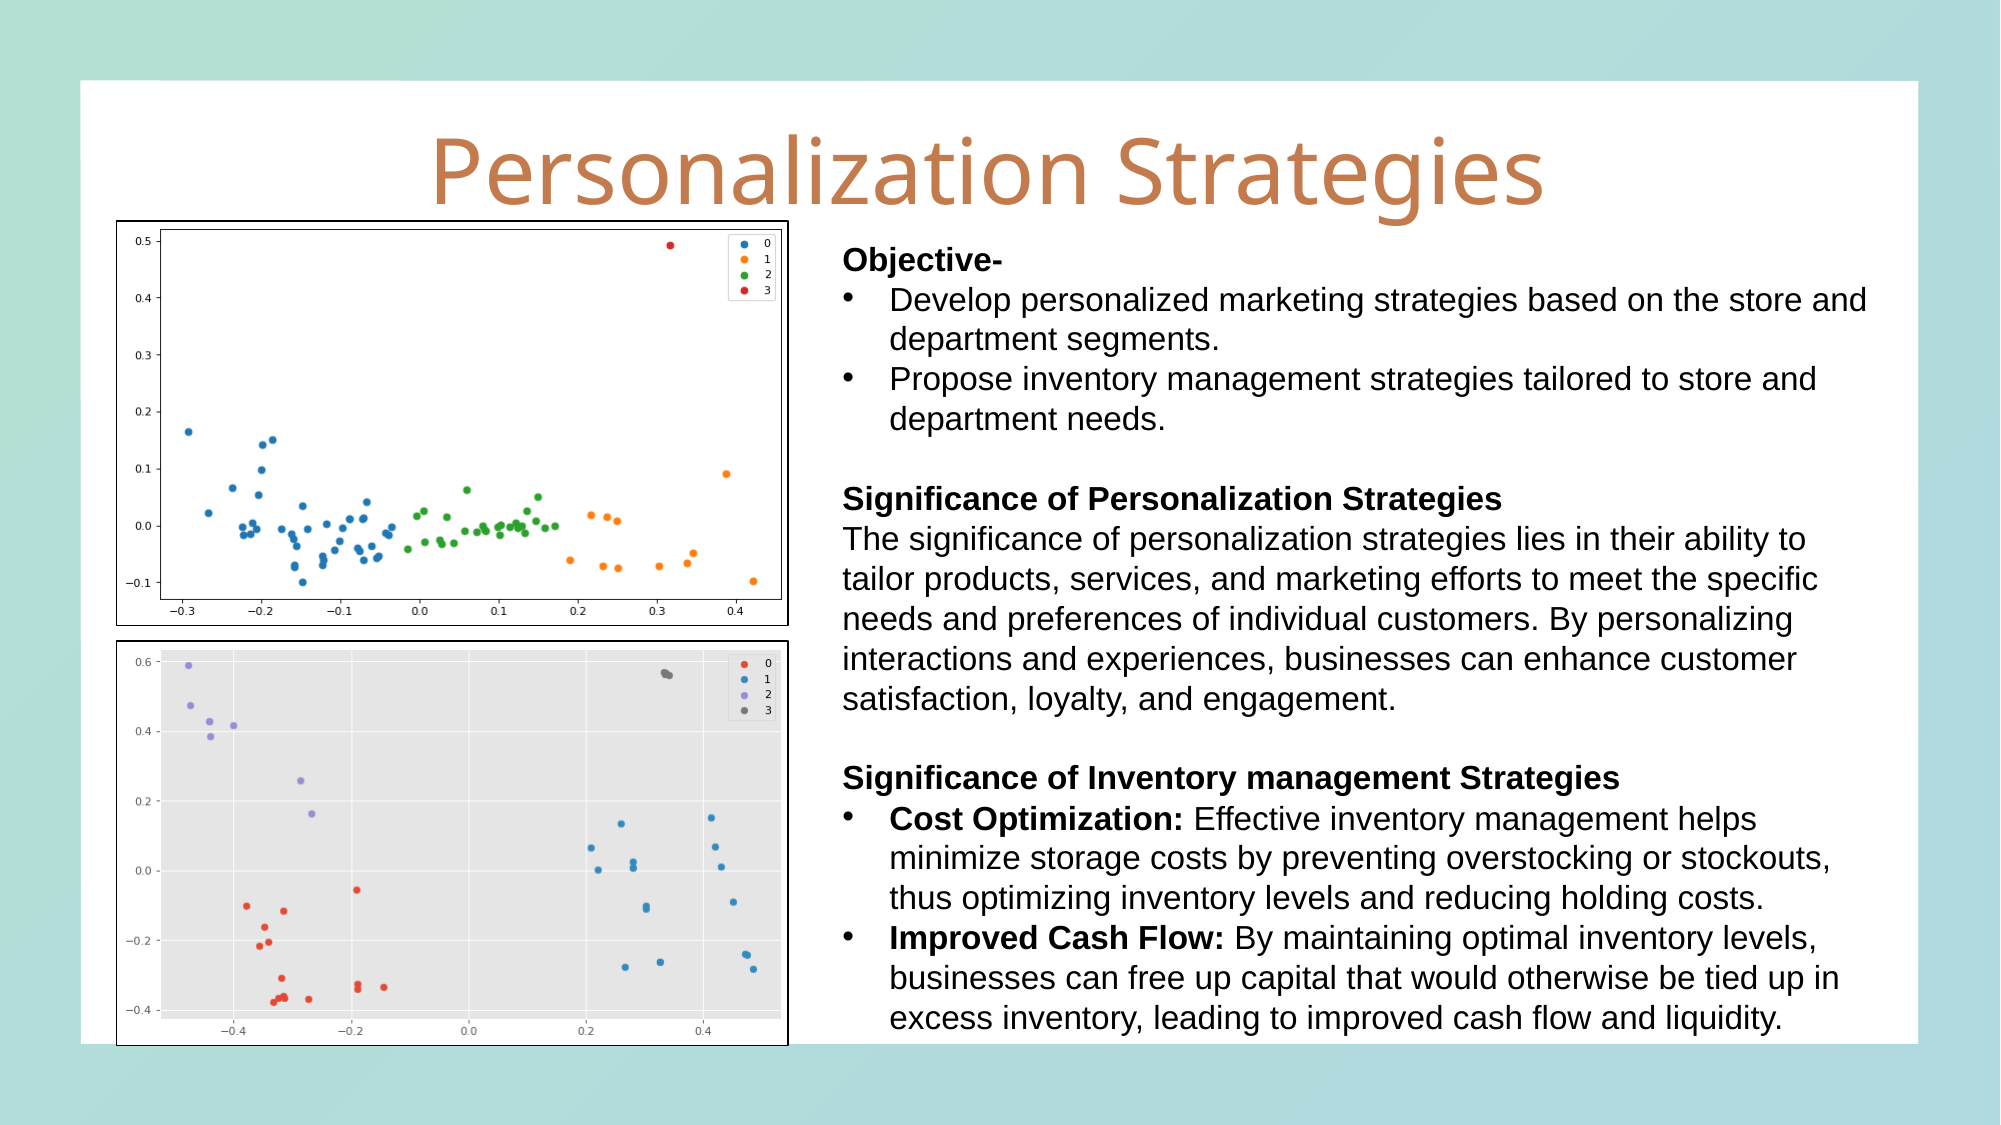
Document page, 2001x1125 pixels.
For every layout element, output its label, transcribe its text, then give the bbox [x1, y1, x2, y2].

picture [116, 641, 788, 1045]
picture [116, 221, 788, 625]
text_box Objective- Develop personalized marketing strategies based on the store and department segments. Propose inventory management strategies tailored to store and department needs. Significance of Personalization Strategies The significance of personalization strategies lies in their ability to tailor products, services, and marketing efforts to meet the specific needs and preferences of individual customers. By personalizing interactions and experiences, businesses can enhance customer satisfaction, loyalty, and engagement. Significance of Inventory management Strategies Cost Optimization: Effective inventory management helps minimize storage costs by preventing overstocking or stockouts, thus optimizing inventory levels and reducing holding costs. Improved Cash Flow: By maintaining optimal inventory levels, businesses can free up capital that would otherwise be tied up in excess inventory, leading to improved cash flow and liquidity. [827, 230, 1899, 1044]
title Personalization Strategies [351, 111, 1649, 239]
